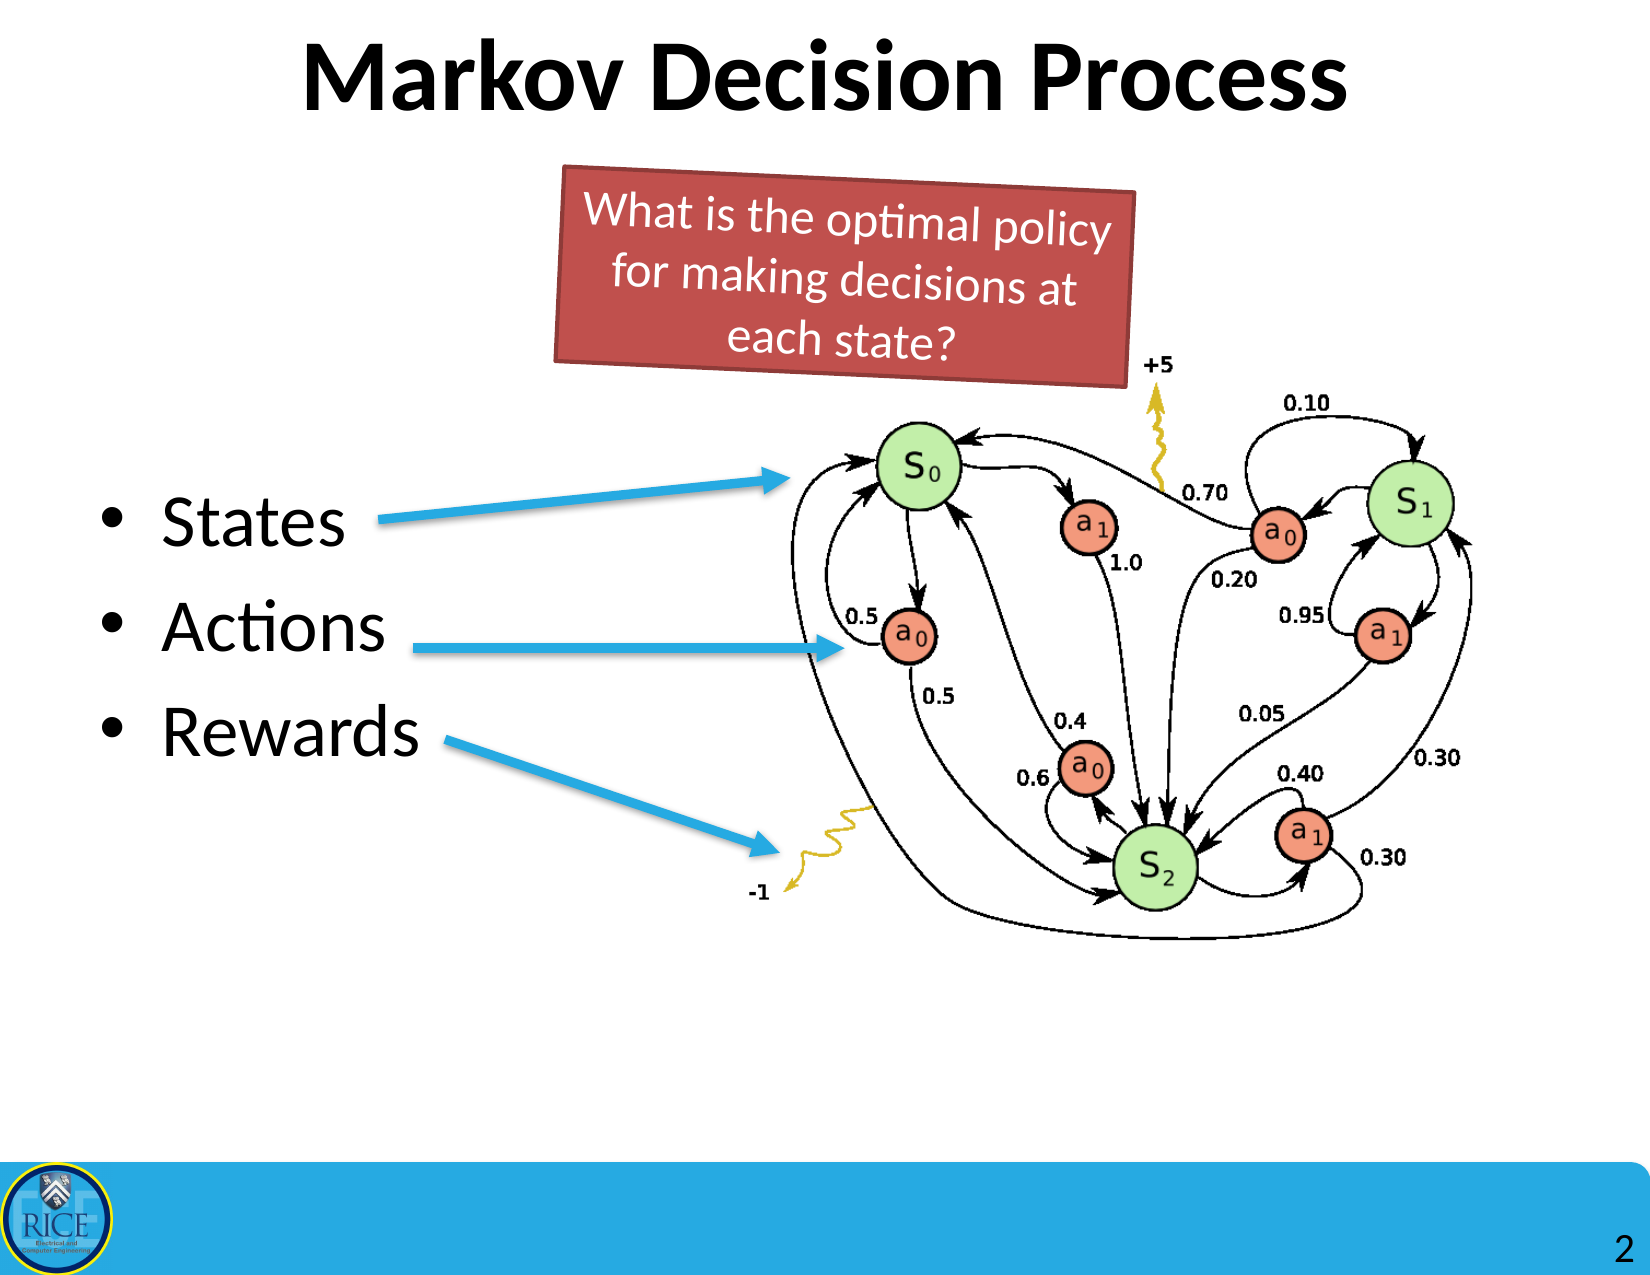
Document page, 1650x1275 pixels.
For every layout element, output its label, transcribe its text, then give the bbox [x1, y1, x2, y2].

slide_number 2 [1299, 1213, 1650, 1274]
picture [0, 1162, 113, 1275]
title Markov Decision Process [0, 0, 1650, 213]
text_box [444, 739, 781, 854]
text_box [377, 477, 791, 520]
picture [687, 320, 1562, 1021]
list States Actions Rewards [82, 462, 1568, 1139]
text_box What is the optimal policy for making decisions at each state? [553, 164, 1137, 369]
